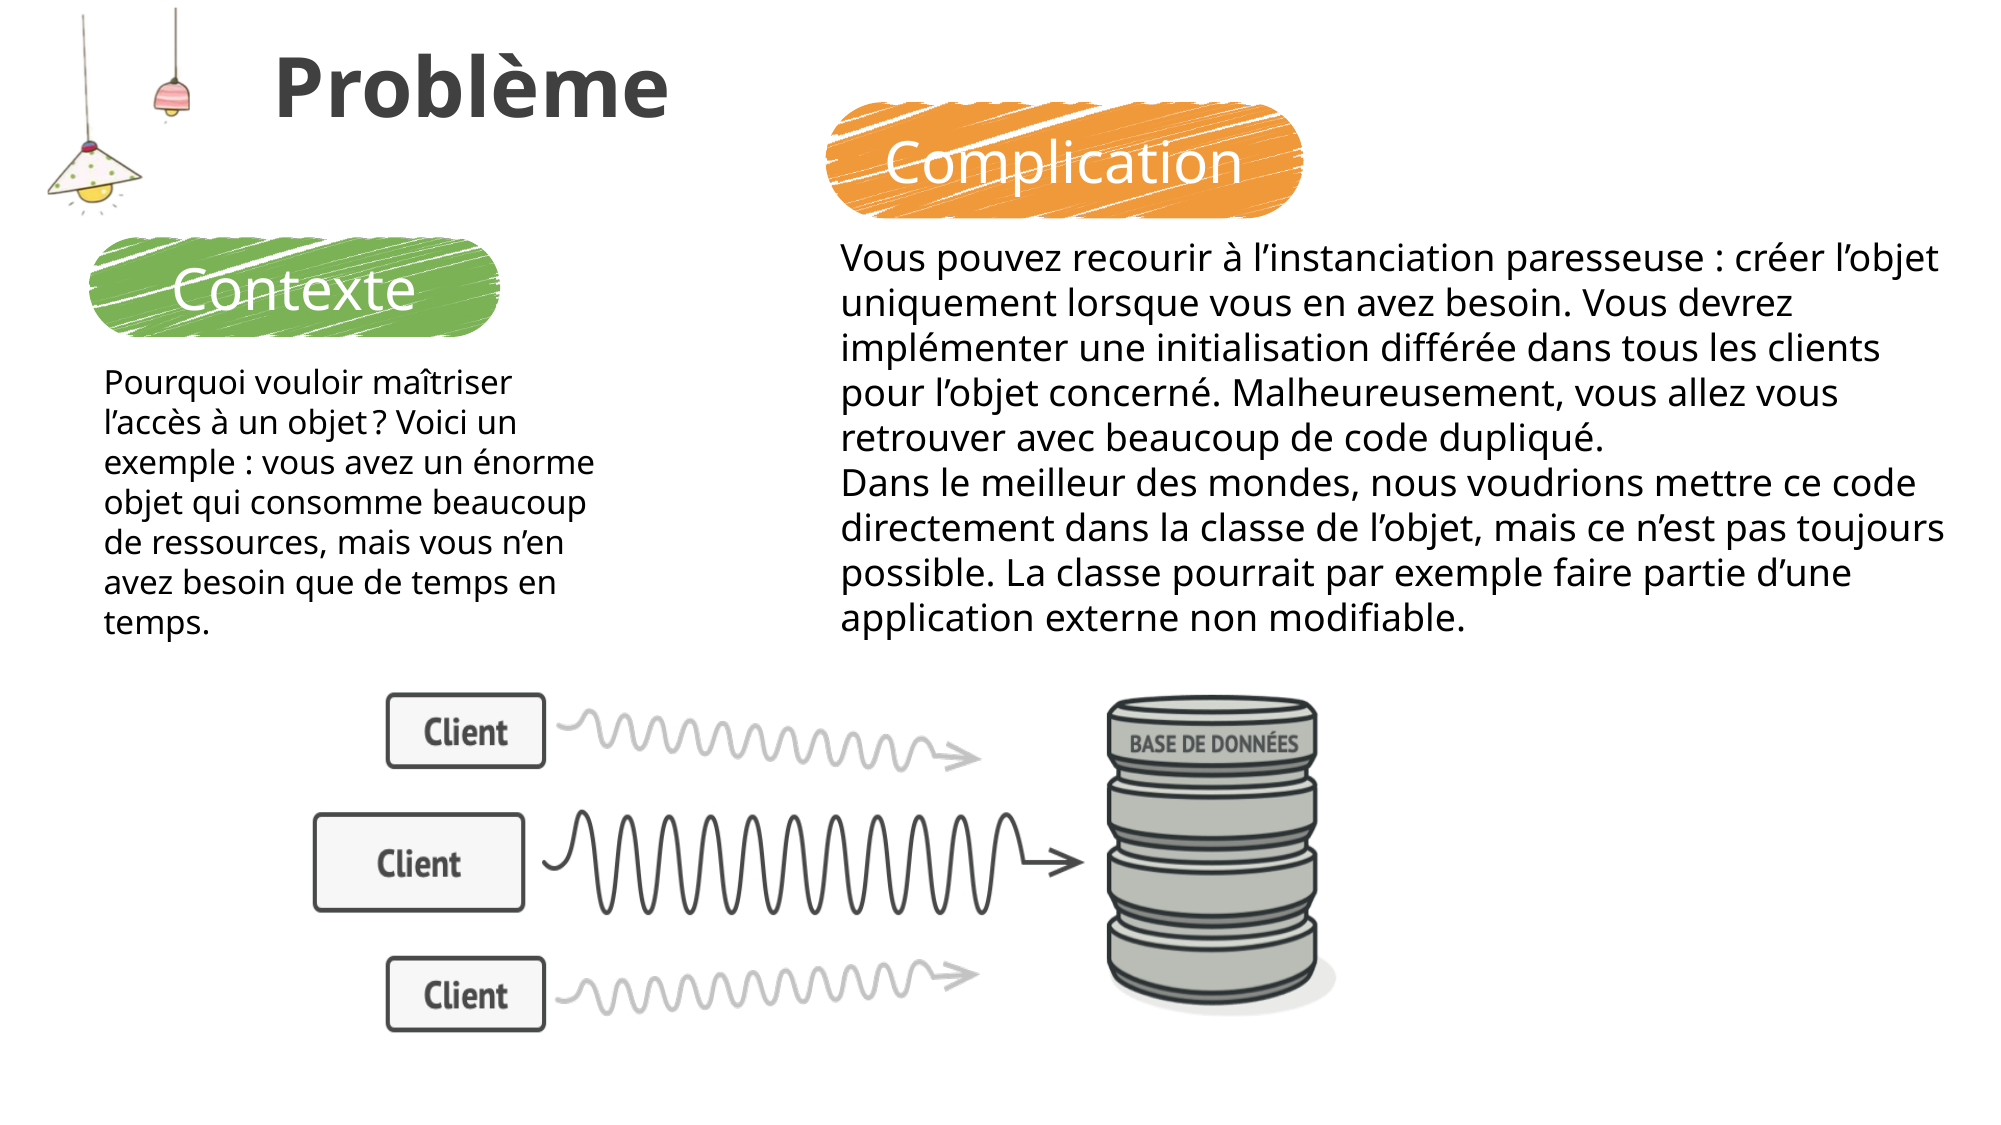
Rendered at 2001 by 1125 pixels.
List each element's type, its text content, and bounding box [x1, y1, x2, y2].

text_box Vous pouvez recourir à l’instanciation paresseuse : créer l’objet uniquement lorsque vous en avez besoin. Vous devrez implémenter une initialisation différée dans tous les clients pour l’objet concerné. Malheureusement, vous allez vous retrouver avec beaucoup de code dupliqué. Dans le meilleur des mondes, nous voudrions mettre ce code directement dans la classe de l’objet, mais ce n’est pas toujours possible. La classe pourrait par exemple faire partie d’une application externe non modifiable. [825, 226, 1981, 647]
text_box Problème [258, 26, 1153, 142]
picture [294, 671, 1357, 1054]
text_box Complication [824, 101, 1305, 220]
picture [39, 7, 197, 225]
text_box Pourquoi vouloir maîtriser l’accès à un objet ? Voici un exemple : vous avez un énorme objet qui consomme beaucoup de ressources, mais vous n’en avez besoin que de temps en temps. [88, 353, 620, 649]
text_box Contexte [87, 236, 502, 339]
